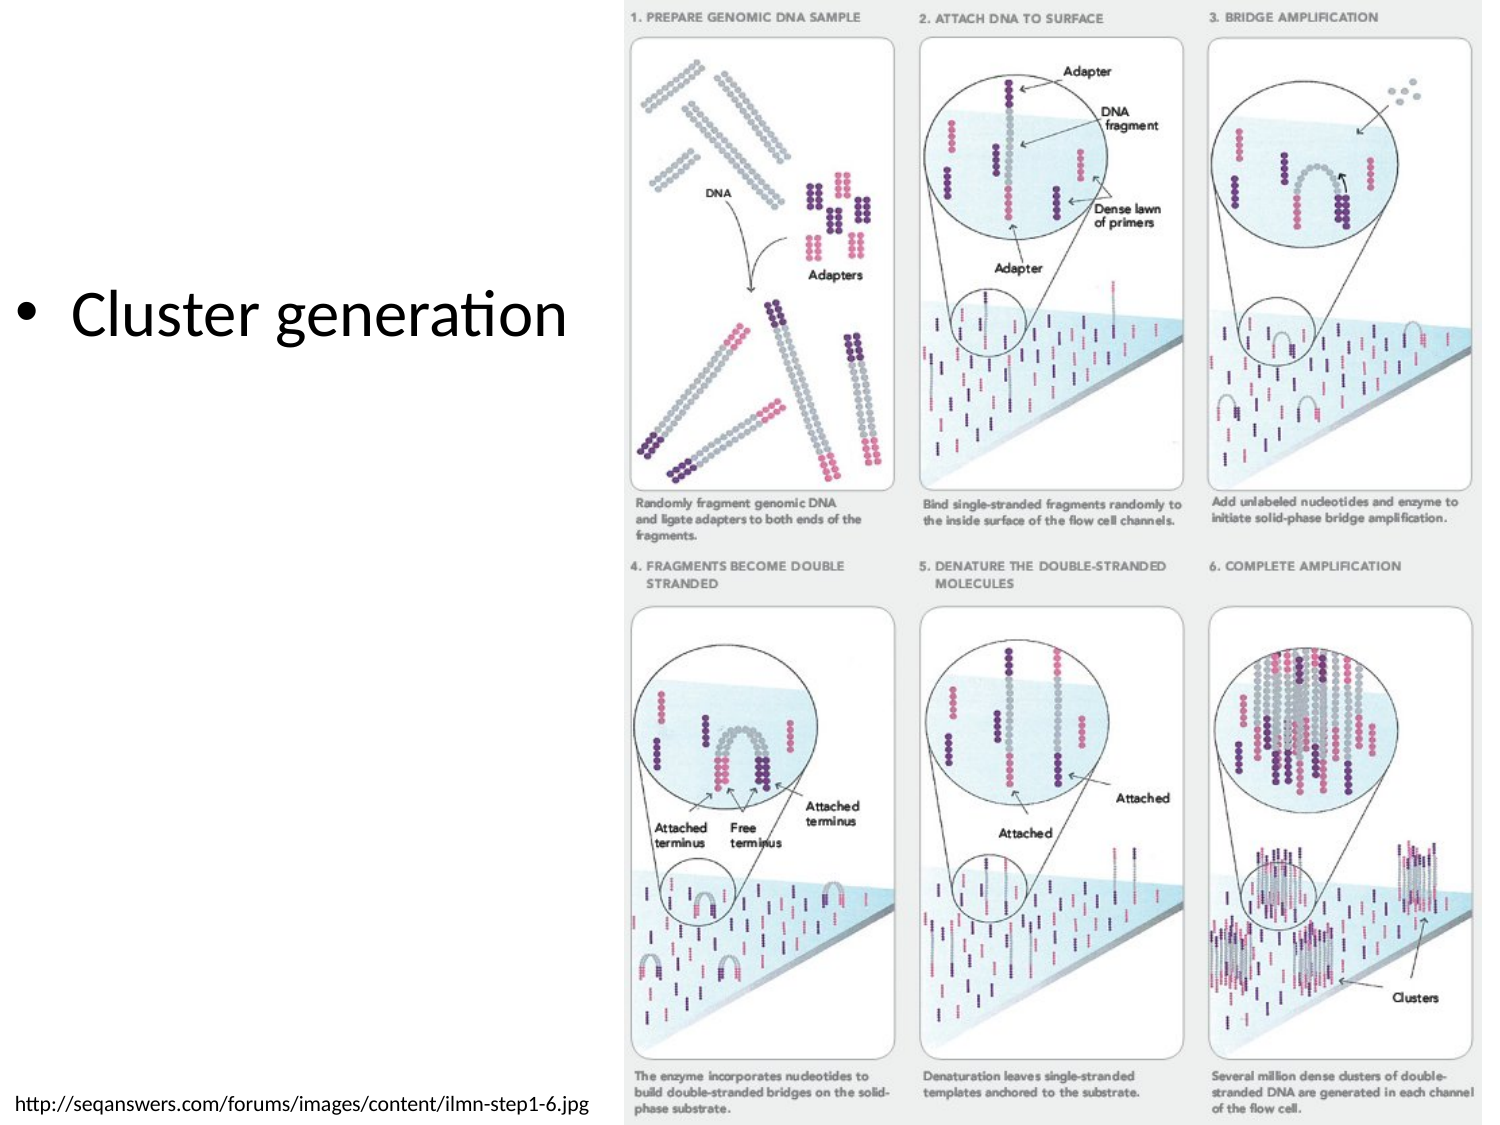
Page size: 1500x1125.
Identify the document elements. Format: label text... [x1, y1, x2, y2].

list Cluster generation [0, 262, 619, 1005]
picture [624, 0, 1482, 1125]
text_box http://seqanswers.com/forums/images/content/ilmn-step1-6.jpg [0, 1081, 619, 1123]
